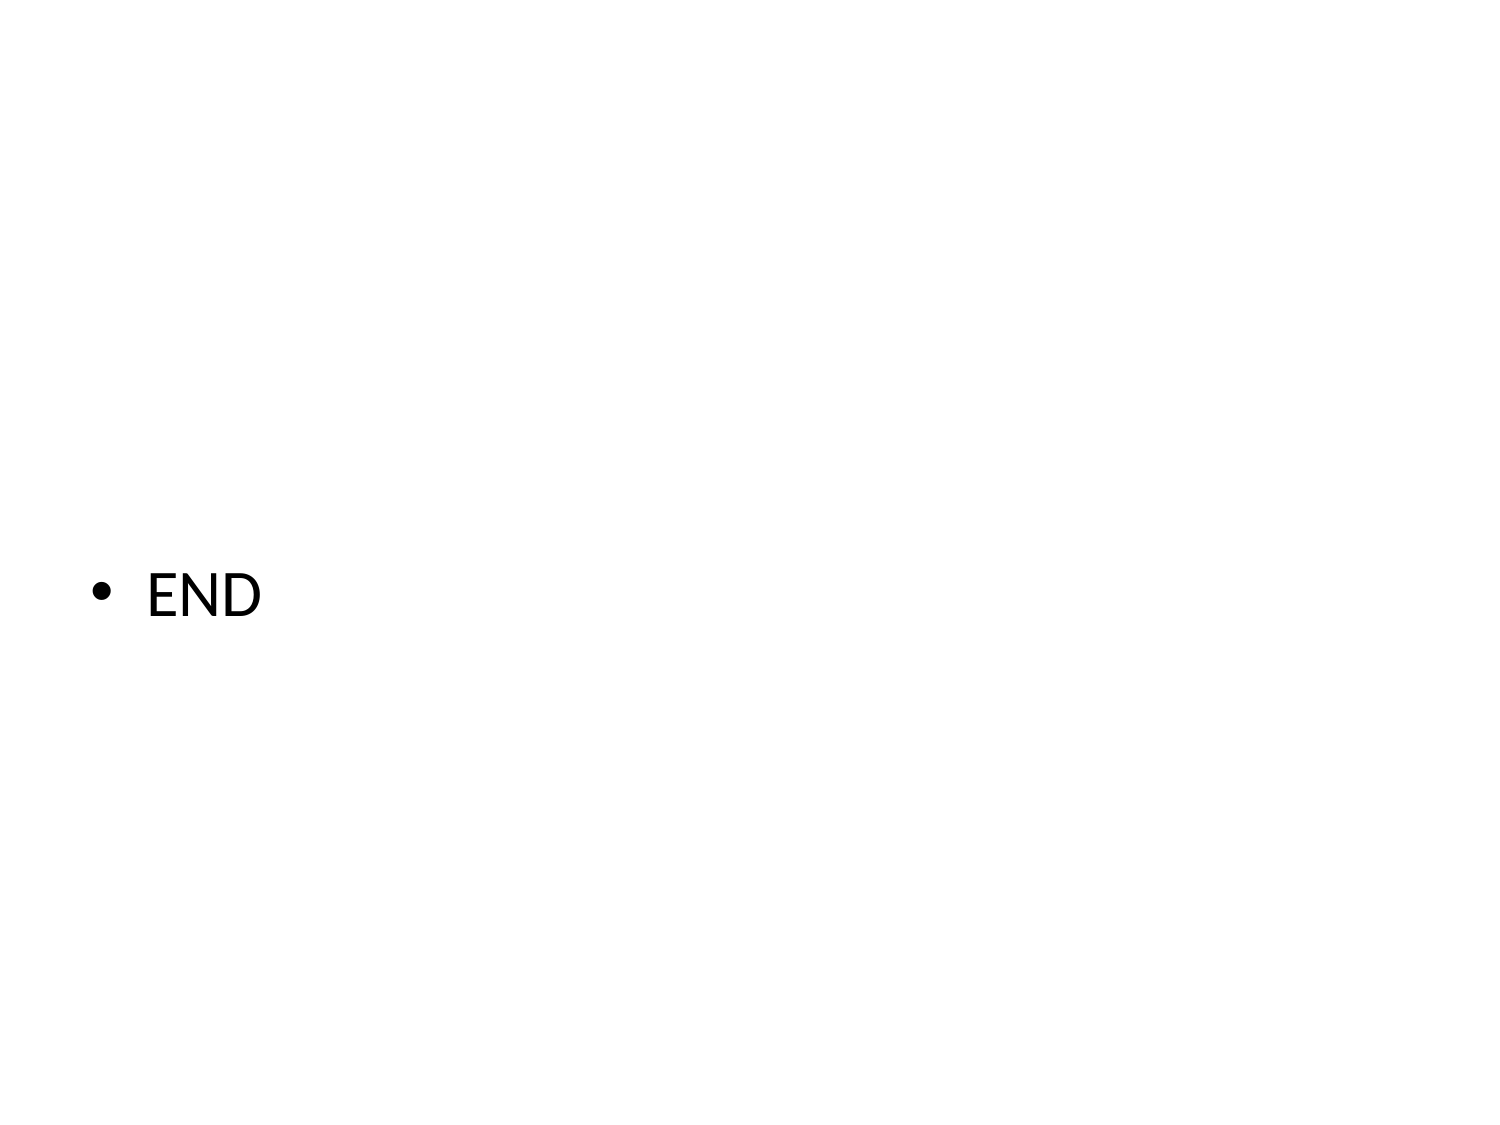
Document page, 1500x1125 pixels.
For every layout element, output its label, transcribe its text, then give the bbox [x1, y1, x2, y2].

list END [75, 262, 1425, 1005]
